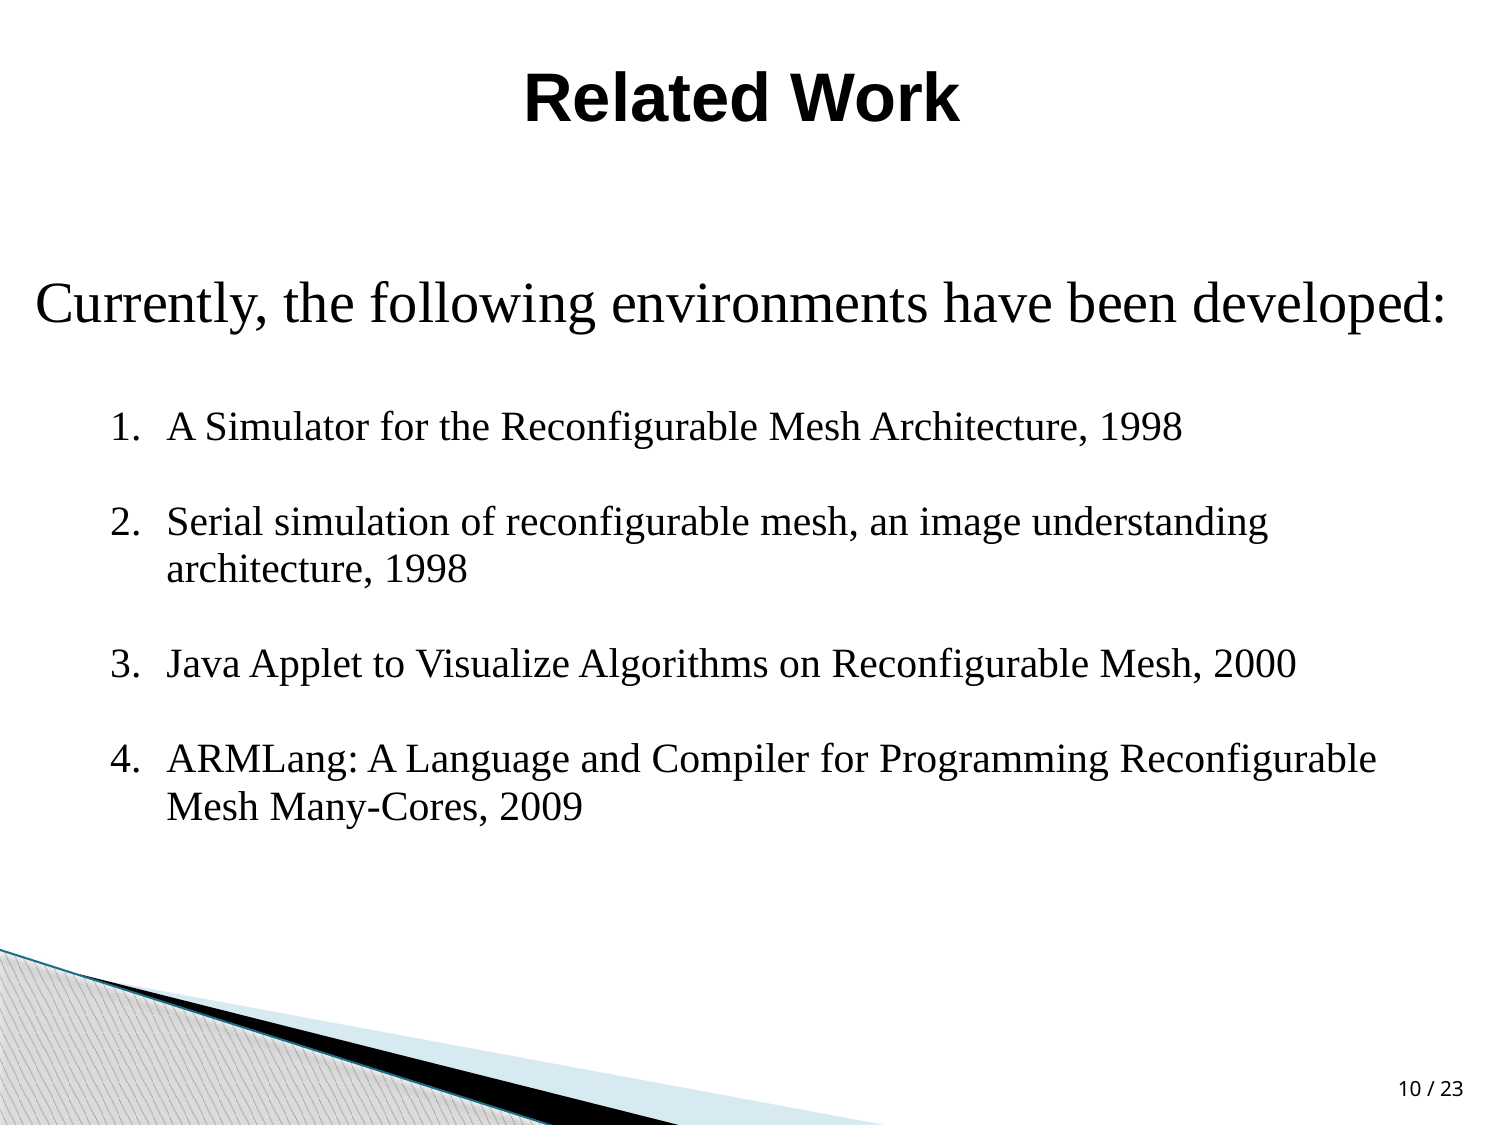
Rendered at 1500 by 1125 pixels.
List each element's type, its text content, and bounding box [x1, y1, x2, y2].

slide_number 23 / 10 [1335, 1051, 1479, 1112]
text_box Currently, the following environments have been developed: A Simulator for the Reconfigurable Mesh Architecture, 1998 Serial simulation of reconfigurable mesh, an image understanding architecture, 1998 Java Applet to Visualize Algorithms on Reconfigurable Mesh, 2000 ARMLang: A Language and Compiler for Programming Reconfigurable Mesh Many-Cores, 2009 [35, 269, 1455, 897]
text_box Related Work [117, 58, 1332, 137]
